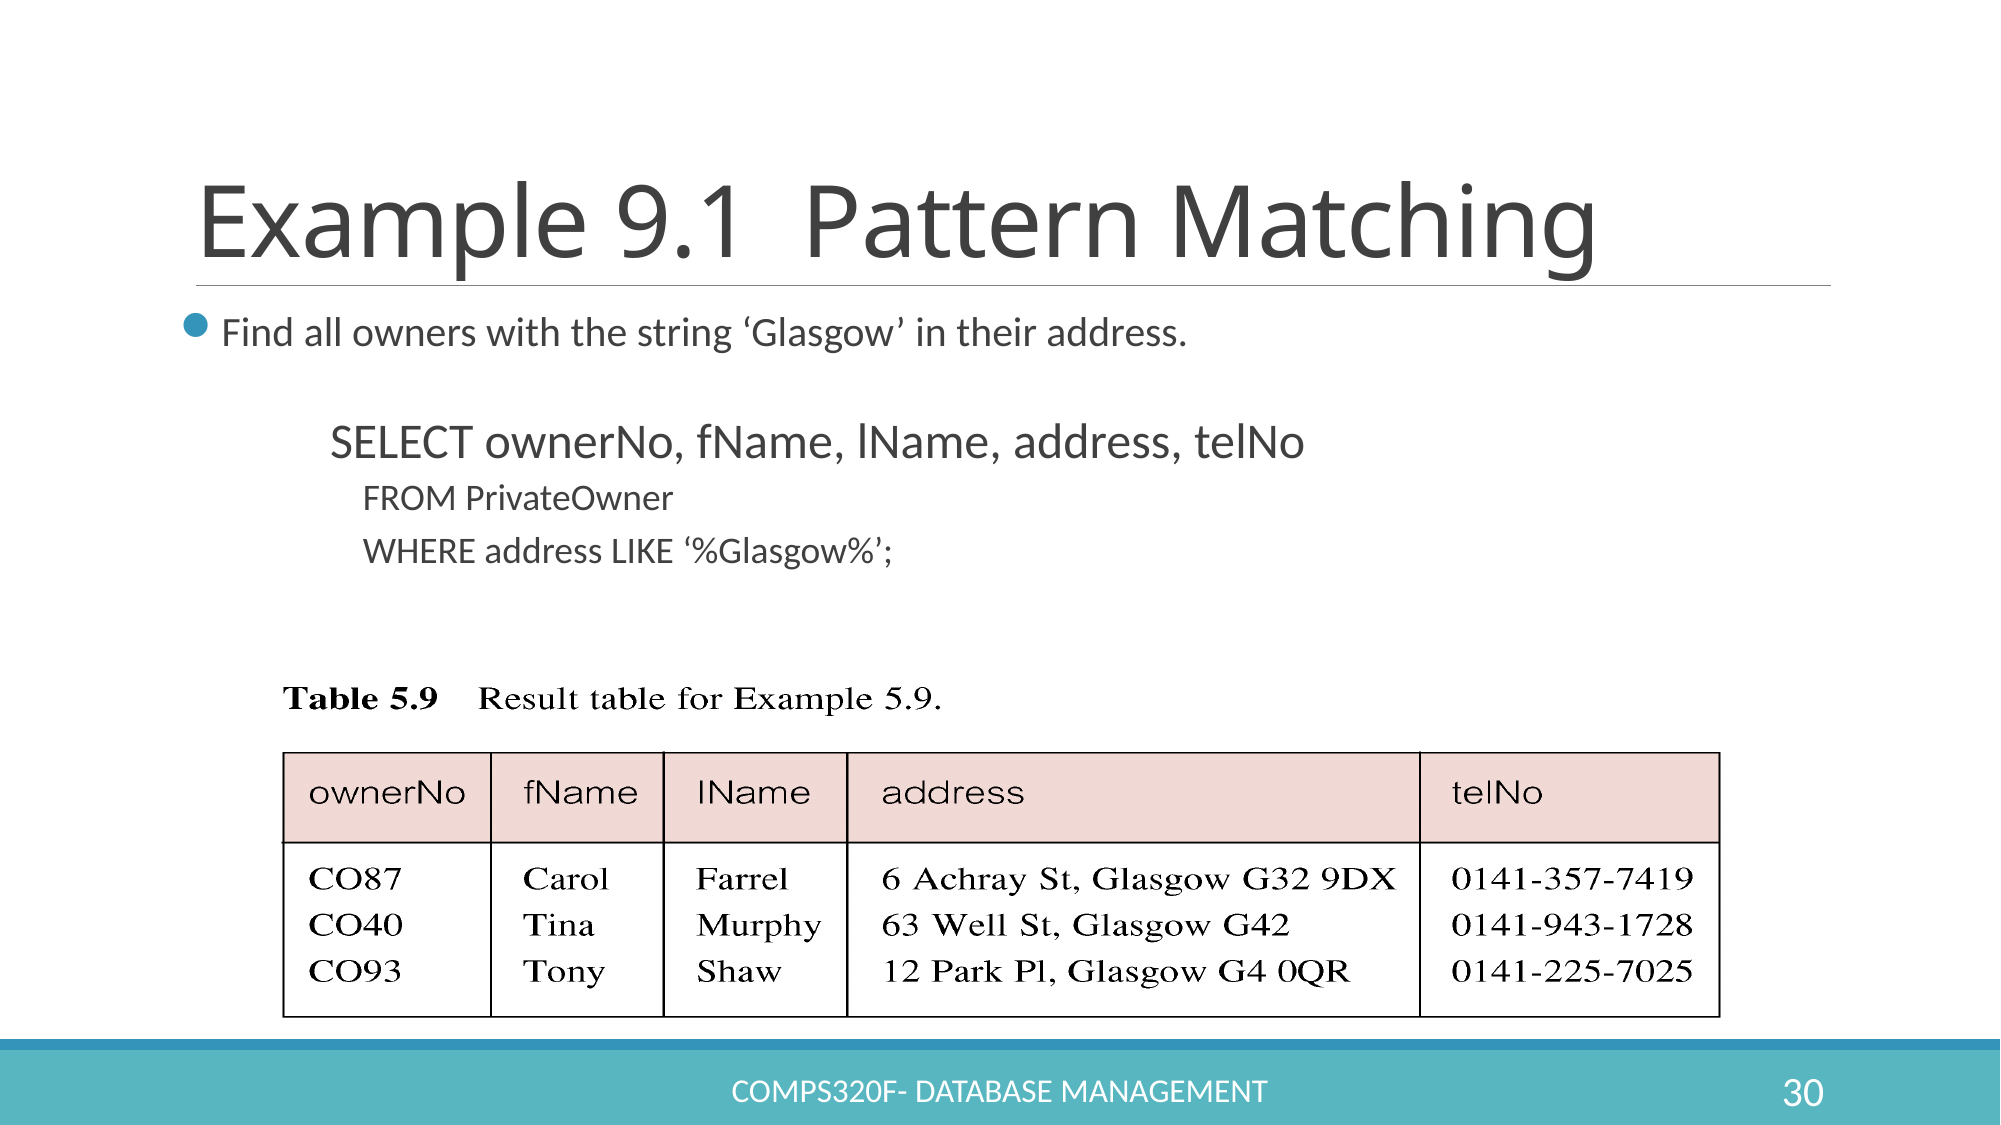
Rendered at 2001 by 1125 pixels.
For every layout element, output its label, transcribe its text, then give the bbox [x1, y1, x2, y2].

list Find all owners with the string ‘Glasgow’ in their address. SELECT ownerNo, fName, lName, address, telNo FROM PrivateOwner WHERE address LIKE ‘%Glasgow%’; [180, 302, 1830, 963]
slide_number 30 [1624, 1059, 1840, 1120]
footer COMPS320F- Database Management [604, 1059, 1396, 1120]
picture [259, 671, 1744, 1036]
title Example 9.1 Pattern Matching [180, 47, 1830, 285]
